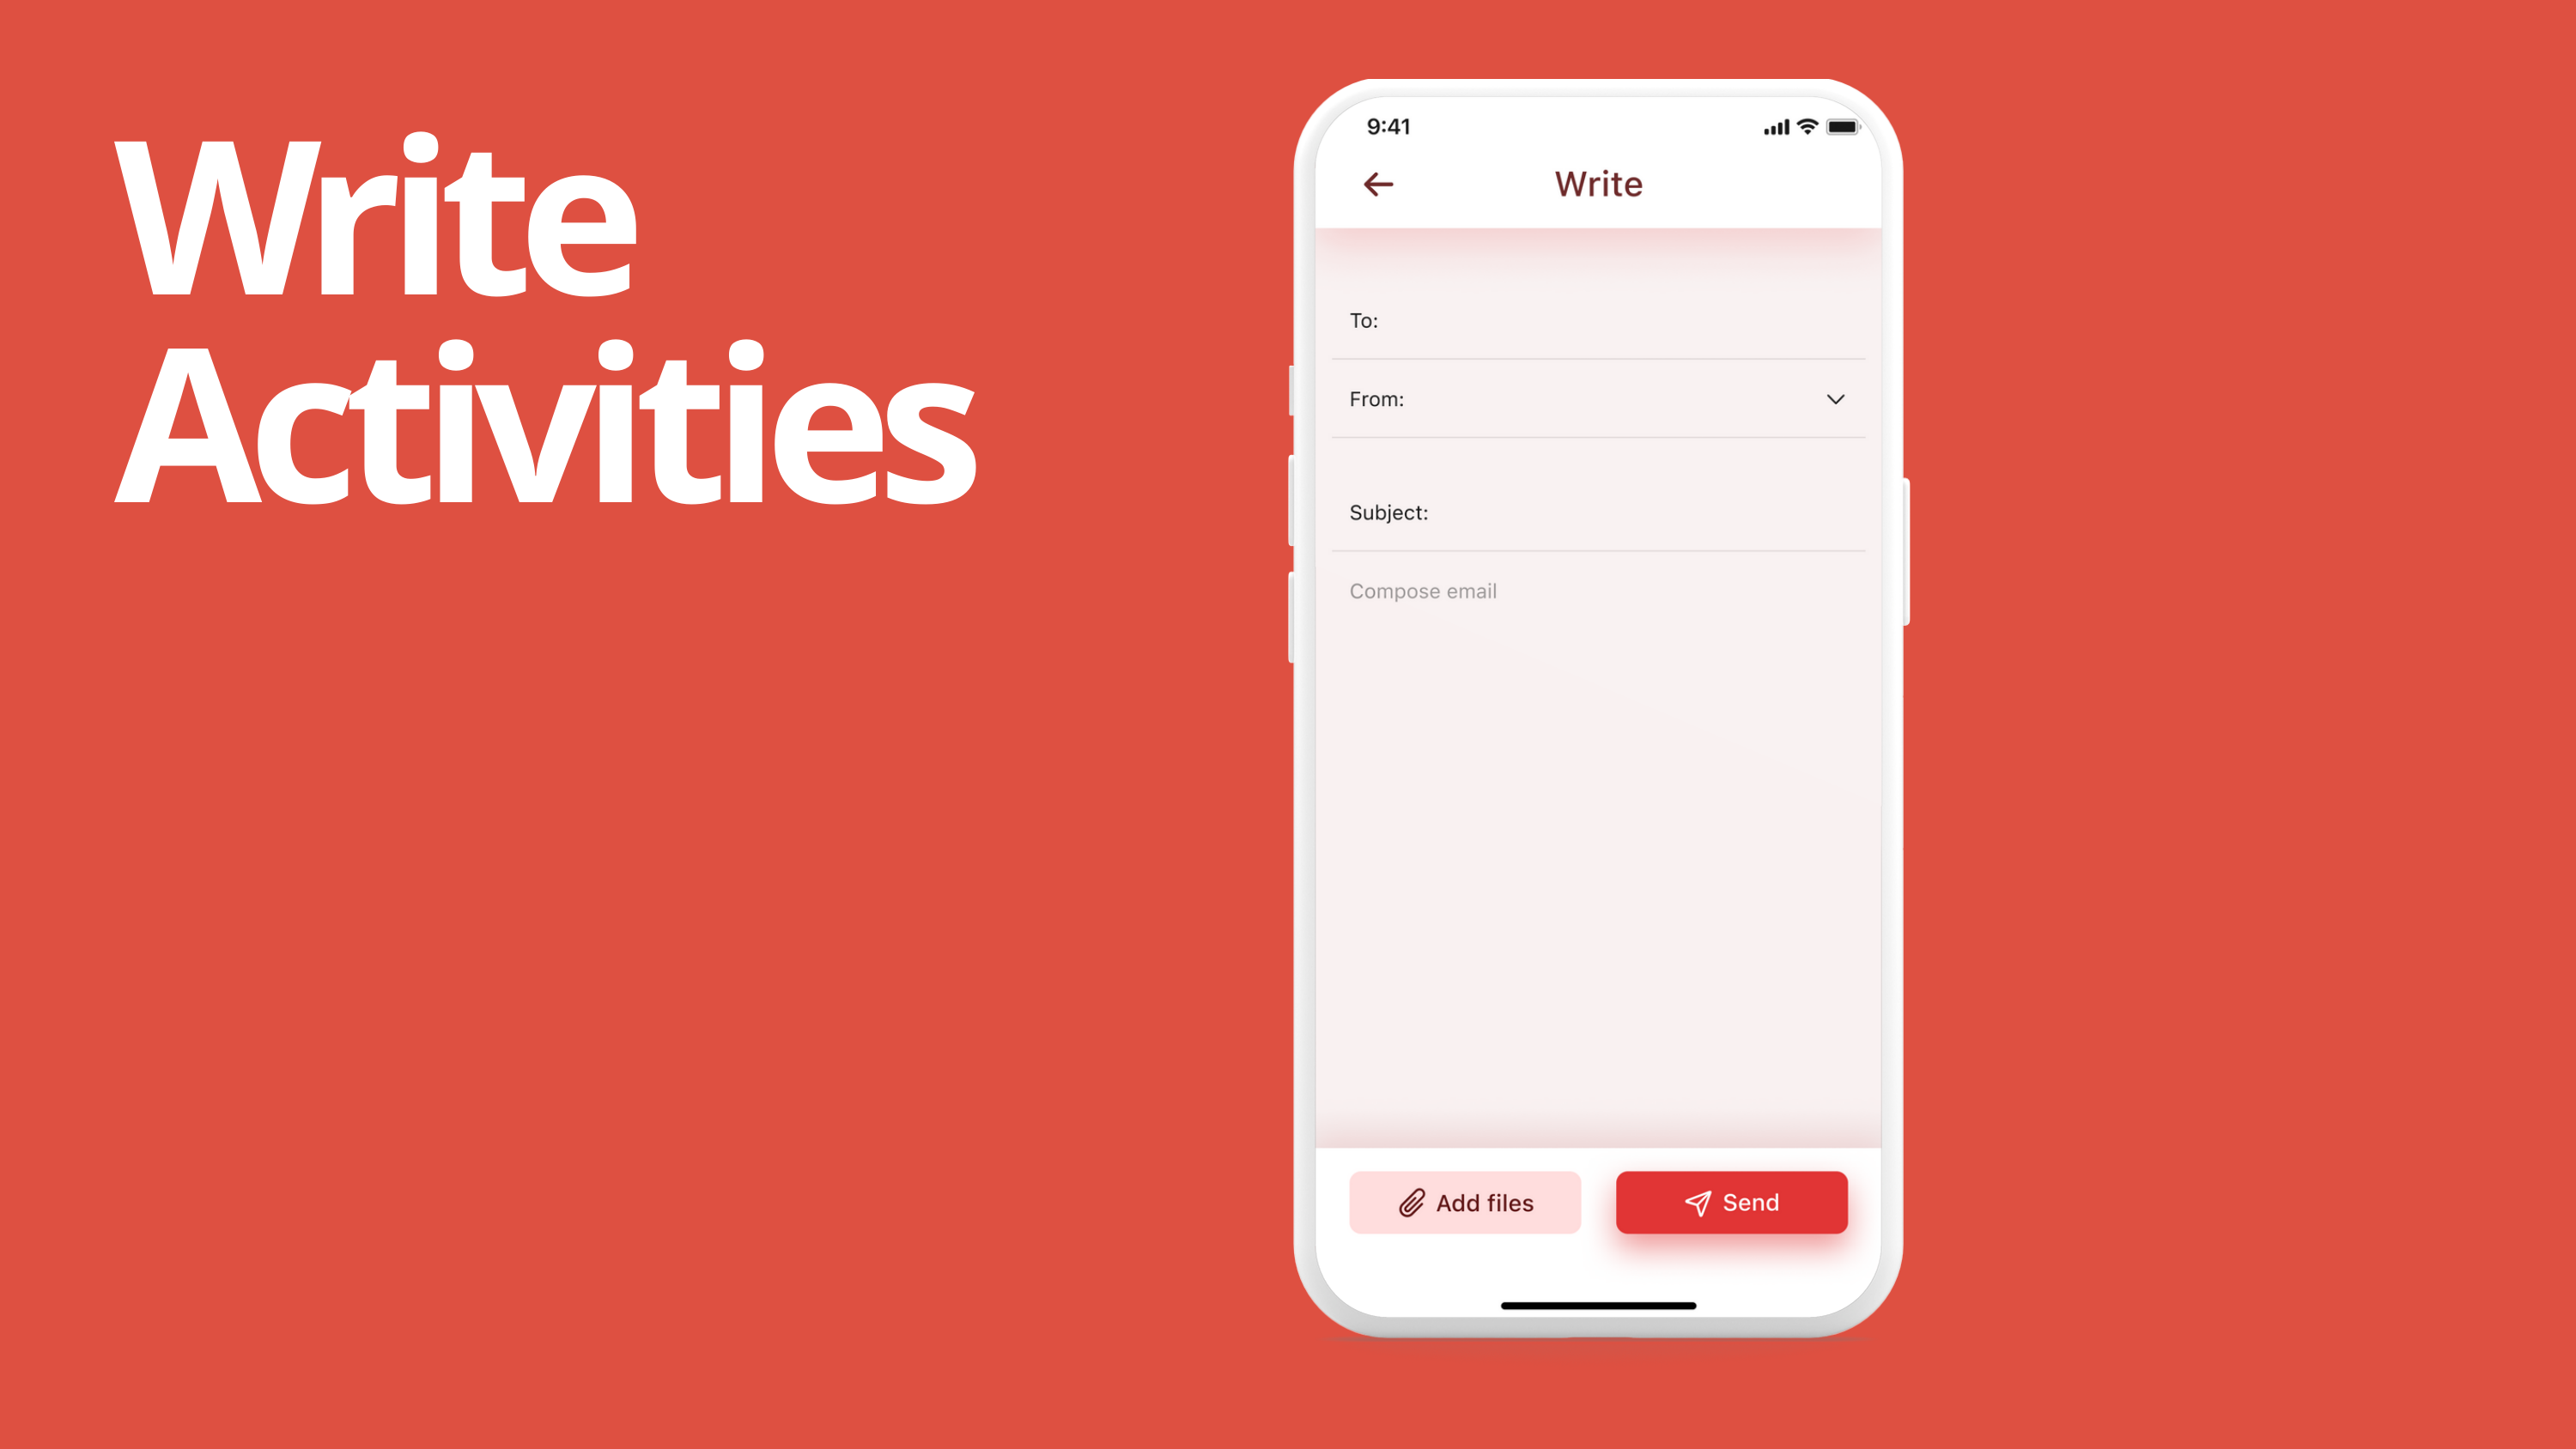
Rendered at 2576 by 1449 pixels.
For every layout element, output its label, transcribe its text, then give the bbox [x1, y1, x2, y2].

text_box Write Activities [114, 130, 1097, 546]
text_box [1287, 78, 1911, 1370]
